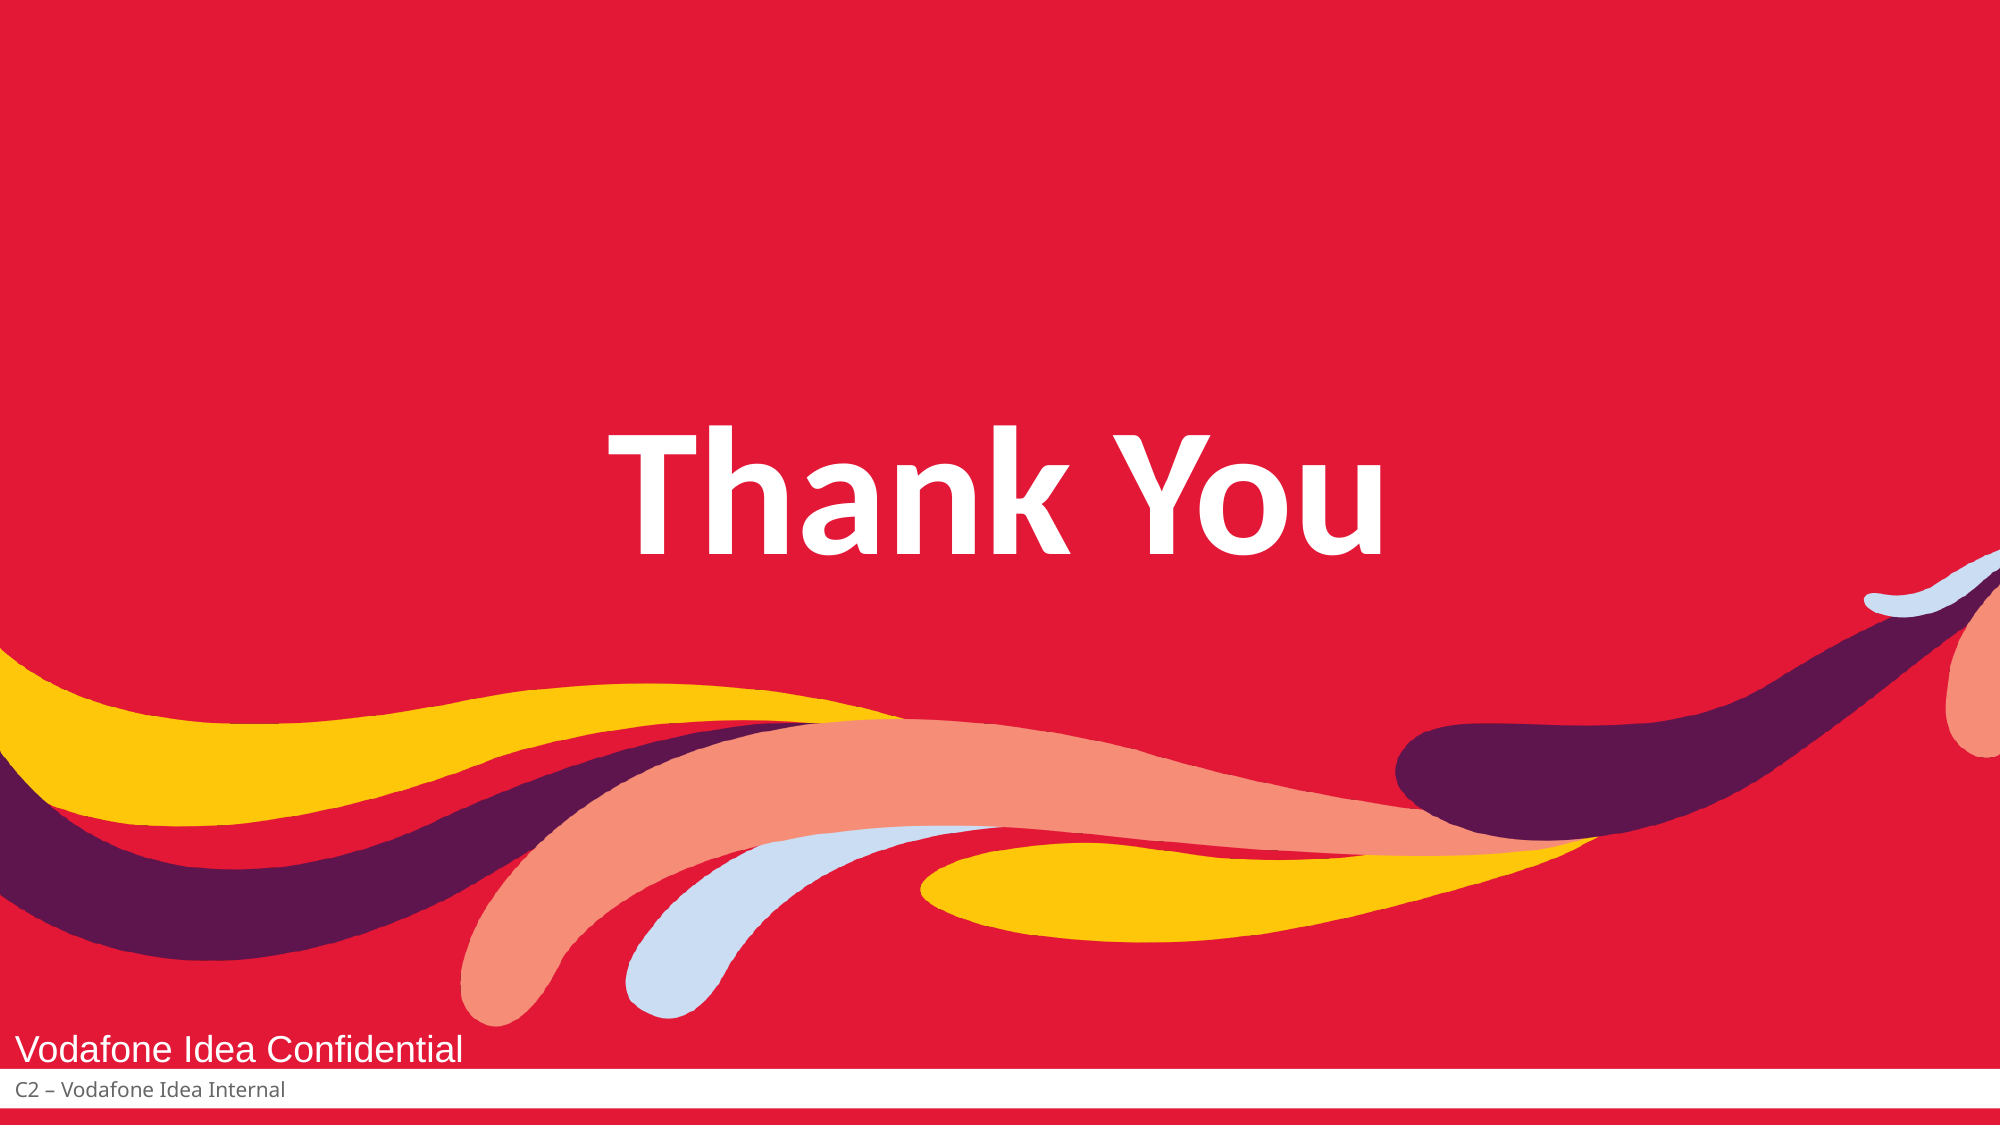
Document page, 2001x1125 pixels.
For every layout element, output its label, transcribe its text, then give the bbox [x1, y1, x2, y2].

title Thank You [155, 272, 1845, 718]
picture [0, 520, 2000, 1068]
footer Vodafone Idea Confidential [0, 1017, 675, 1077]
